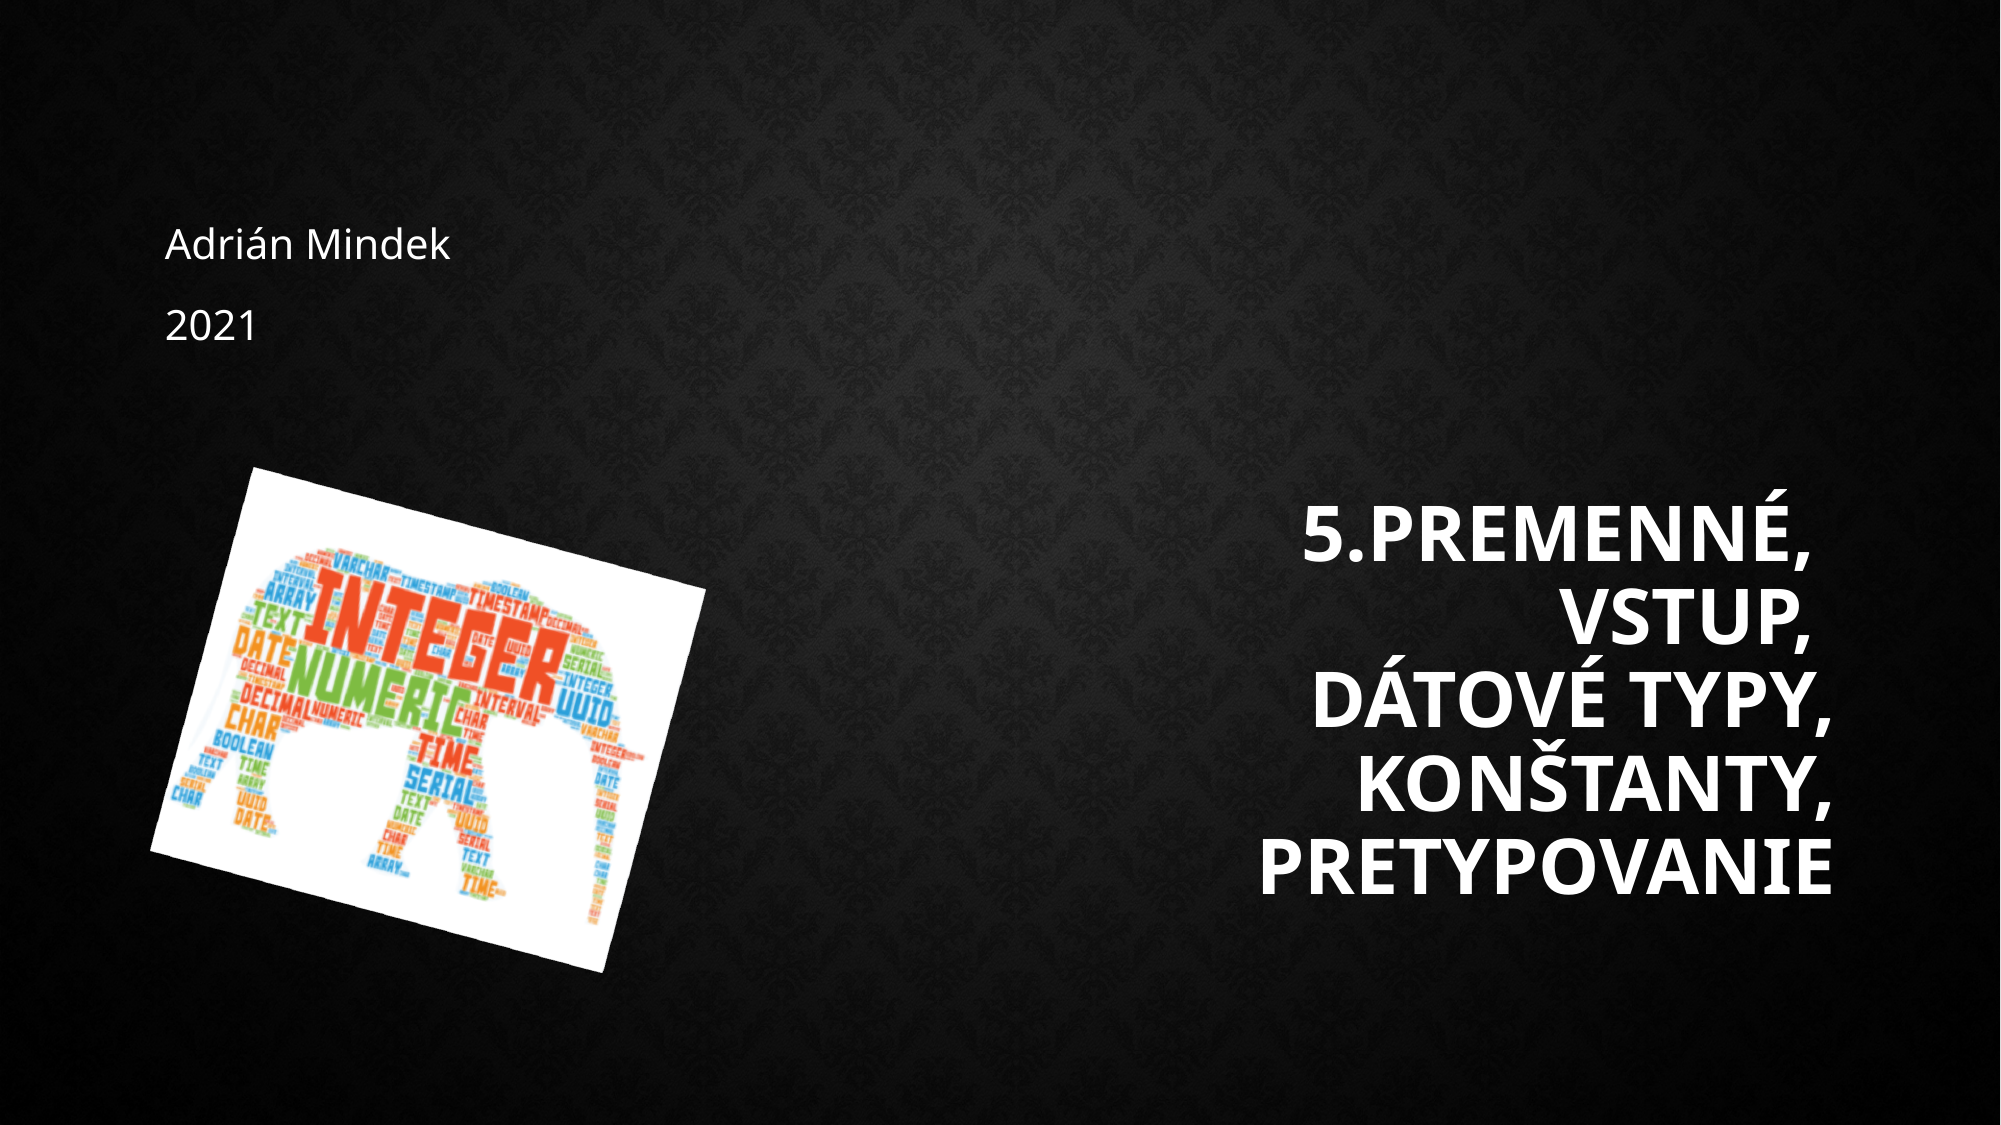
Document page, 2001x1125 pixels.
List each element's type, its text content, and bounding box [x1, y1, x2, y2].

picture [151, 468, 705, 972]
text_box [0, 0, 2000, 1125]
title 5.Premenné, Vstup, Dátové typy, Konštanty, Pretypovanie [870, 285, 1851, 1011]
subtitle Adrián Mindek 2021 [149, 200, 684, 925]
